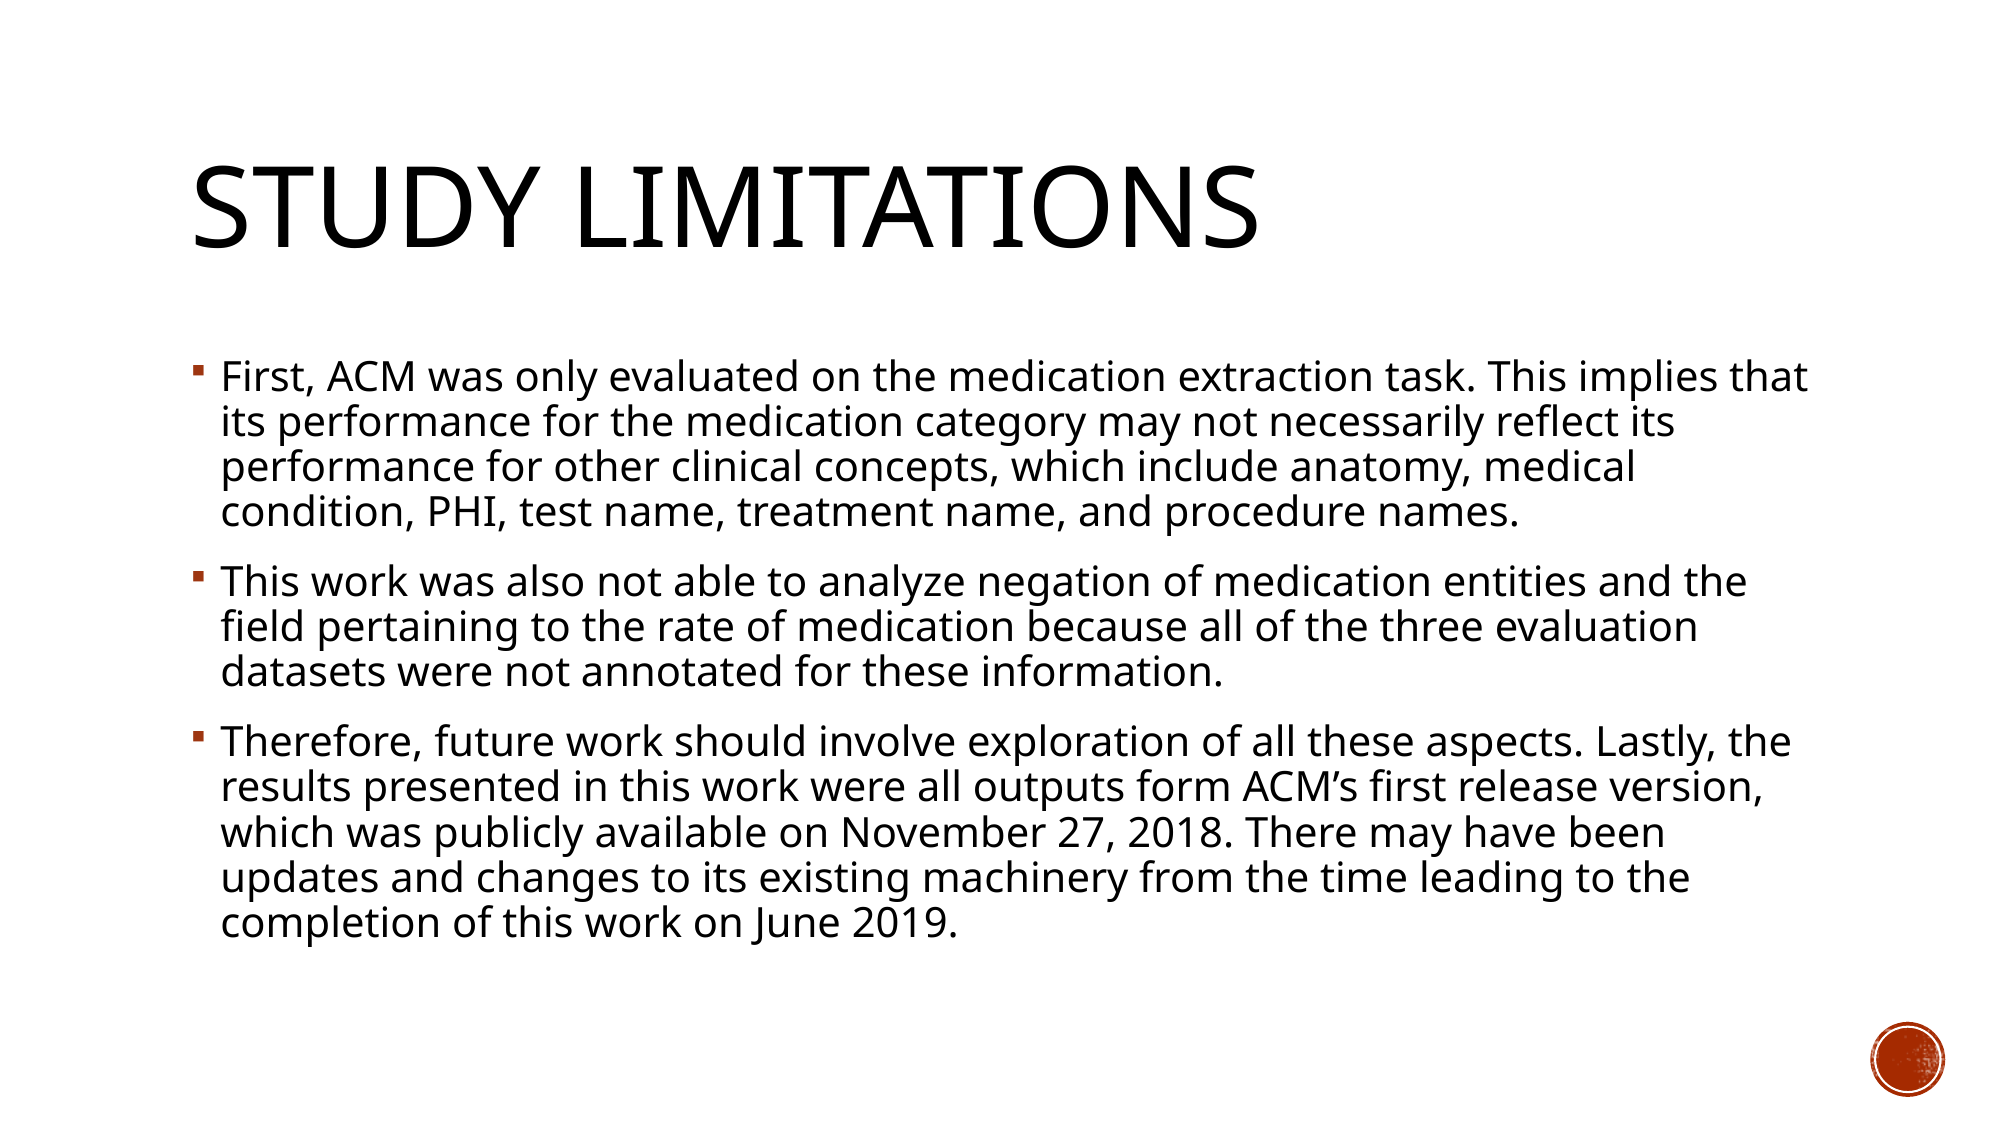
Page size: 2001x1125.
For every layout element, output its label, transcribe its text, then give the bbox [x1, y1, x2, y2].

list First, ACM was only evaluated on the medication extraction task. This implies that its performance for the medication category may not necessarily reflect its performance for other clinical concepts, which include anatomy, medical condition, PHI, test name, treatment name, and procedure names. This work was also not able to analyze negation of medication entities and the field pertaining to the rate of medication because all of the three evaluation datasets were not annotated for these information. Therefore, future work should involve exploration of all these aspects. Lastly, the results presented in this work were all outputs form ACM’s first release version, which was publicly available on November 27, 2018. There may have been updates and changes to its existing machinery from the time leading to the completion of this work on June 2019. [175, 348, 1826, 1013]
title Study limitations [175, 79, 1826, 344]
